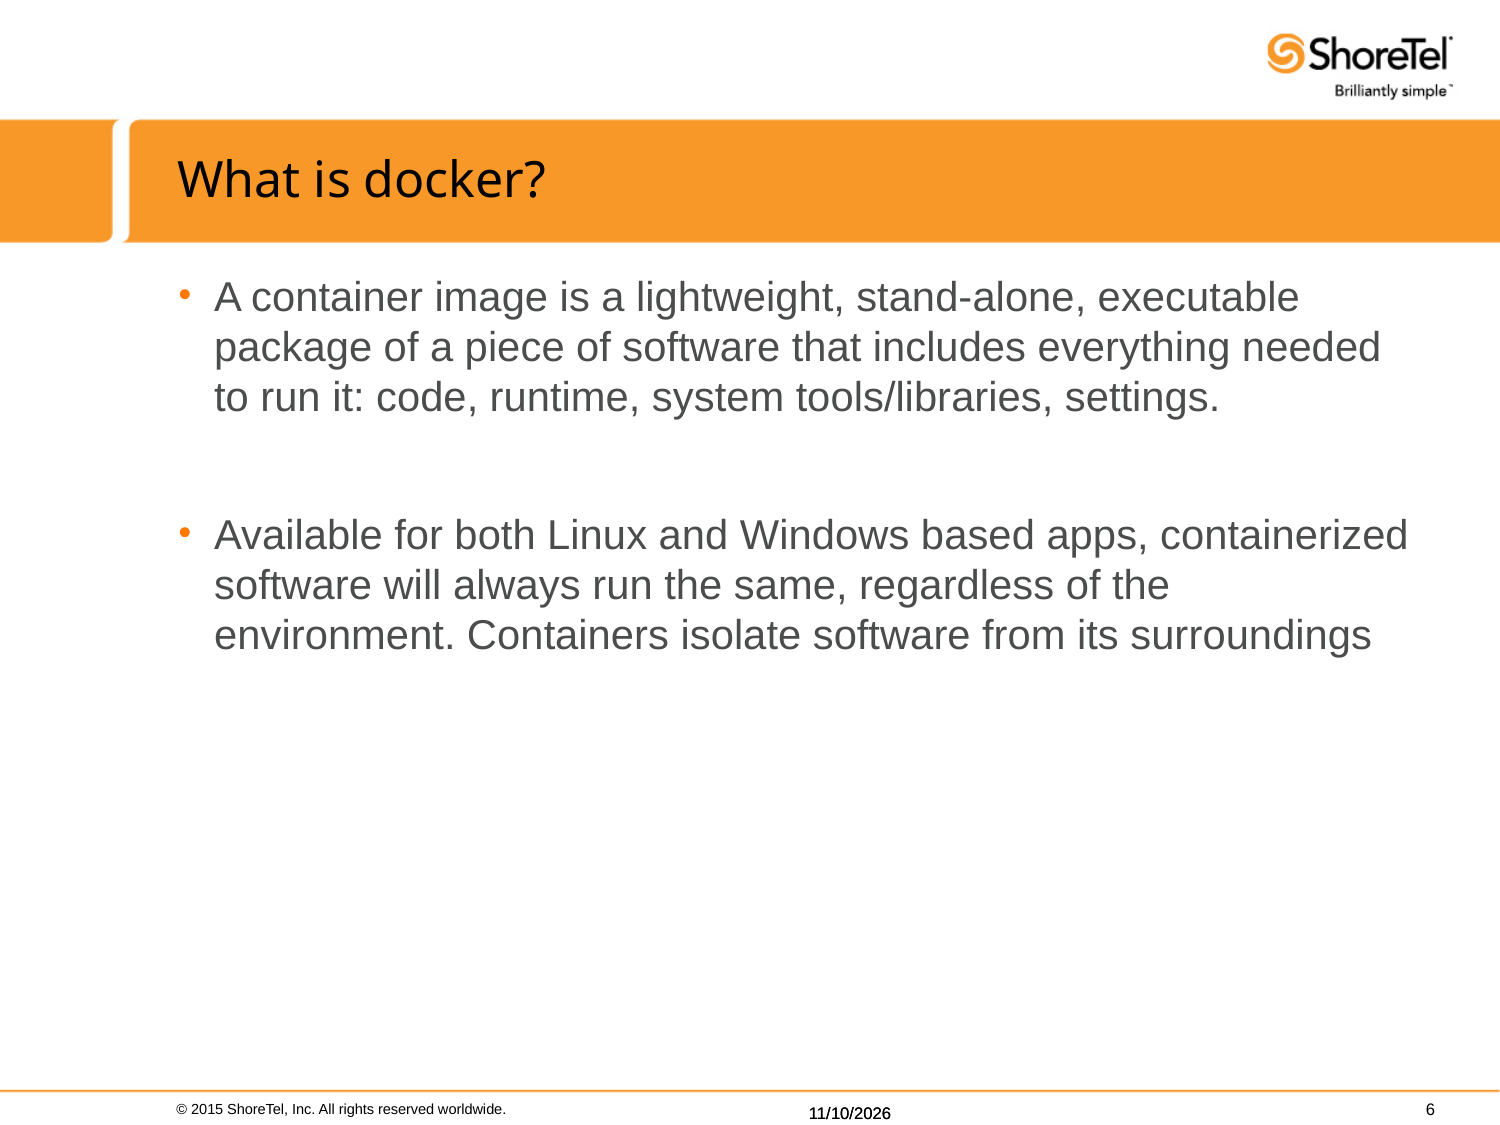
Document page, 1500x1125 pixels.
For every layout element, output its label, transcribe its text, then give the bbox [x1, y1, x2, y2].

title What is docker? [162, 124, 1438, 238]
picture [0, 0, 1500, 1125]
list A container image is a lightweight, stand-alone, executable package of a piece of software that includes everything needed to run it: code, runtime, system tools/libraries, settings. Available for both Linux and Windows based apps, containerized software will always run the same, regardless of the environment. Containers isolate software from its surroundings [162, 262, 1438, 1076]
slide_number 6 [1249, 1095, 1451, 1122]
